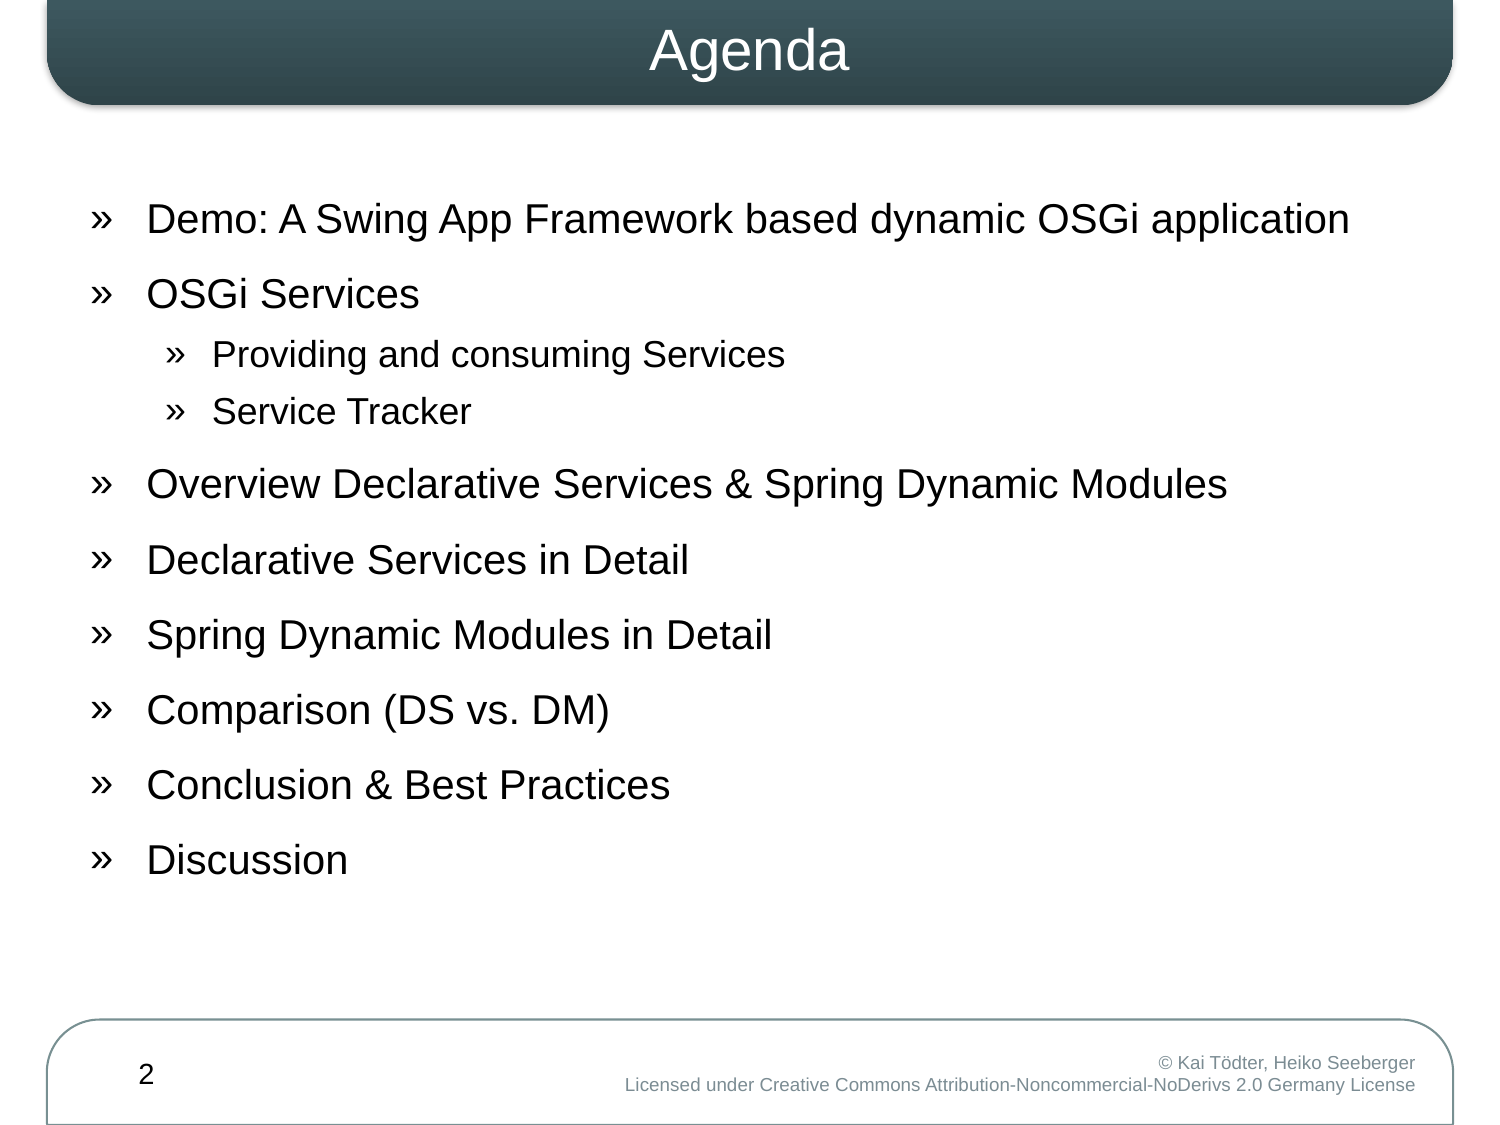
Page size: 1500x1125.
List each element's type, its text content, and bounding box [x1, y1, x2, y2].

list Demo: A Swing App Framework based dynamic OSGi application OSGi Services Providing and consuming Services Service Tracker Overview Declarative Services & Spring Dynamic Modules Declarative Services in Detail Spring Dynamic Modules in Detail Comparison (DS vs. DM) Conclusion & Best Practices Discussion [75, 184, 1425, 1000]
slide_number 2 [58, 1042, 235, 1103]
title Agenda [82, 0, 1418, 94]
